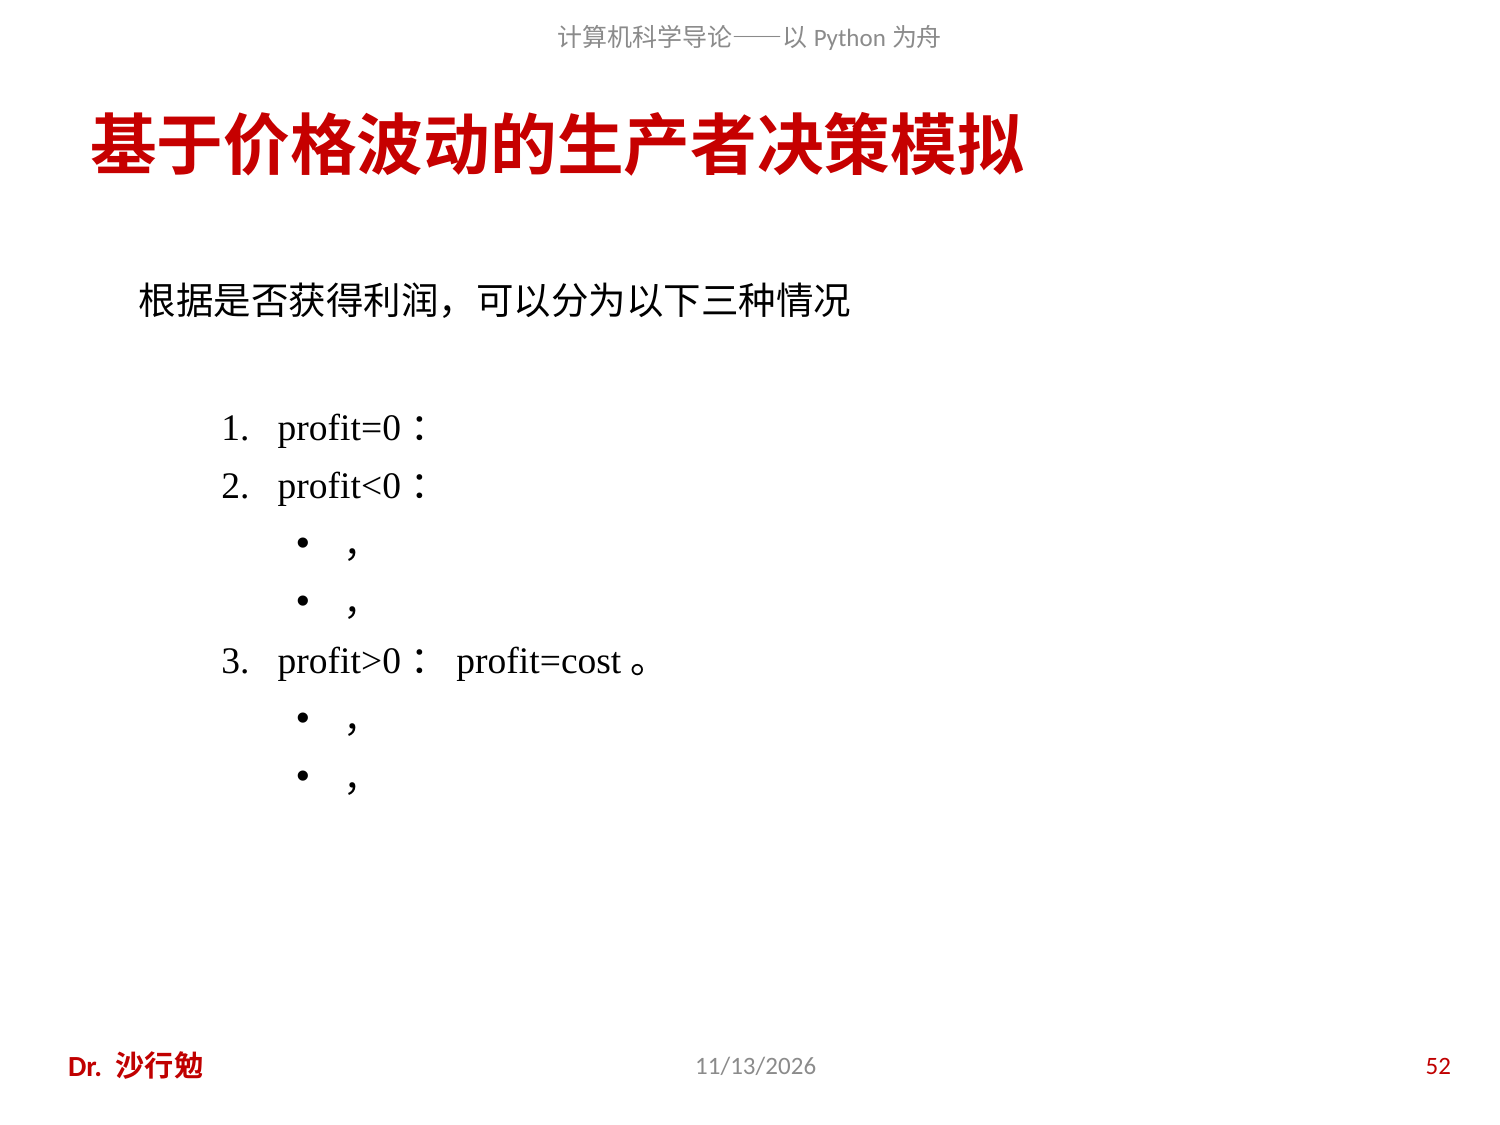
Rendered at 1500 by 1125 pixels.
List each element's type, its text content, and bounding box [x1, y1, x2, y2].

title 基于价格波动的生产者决策模拟 [75, 90, 1425, 195]
slide_number 52 [1116, 1035, 1467, 1095]
footer Dr. 沙行勉 [53, 1035, 386, 1095]
text_box 根据是否获得利润，可以分为以下三种情况 [123, 269, 867, 330]
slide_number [501, 1035, 1010, 1095]
